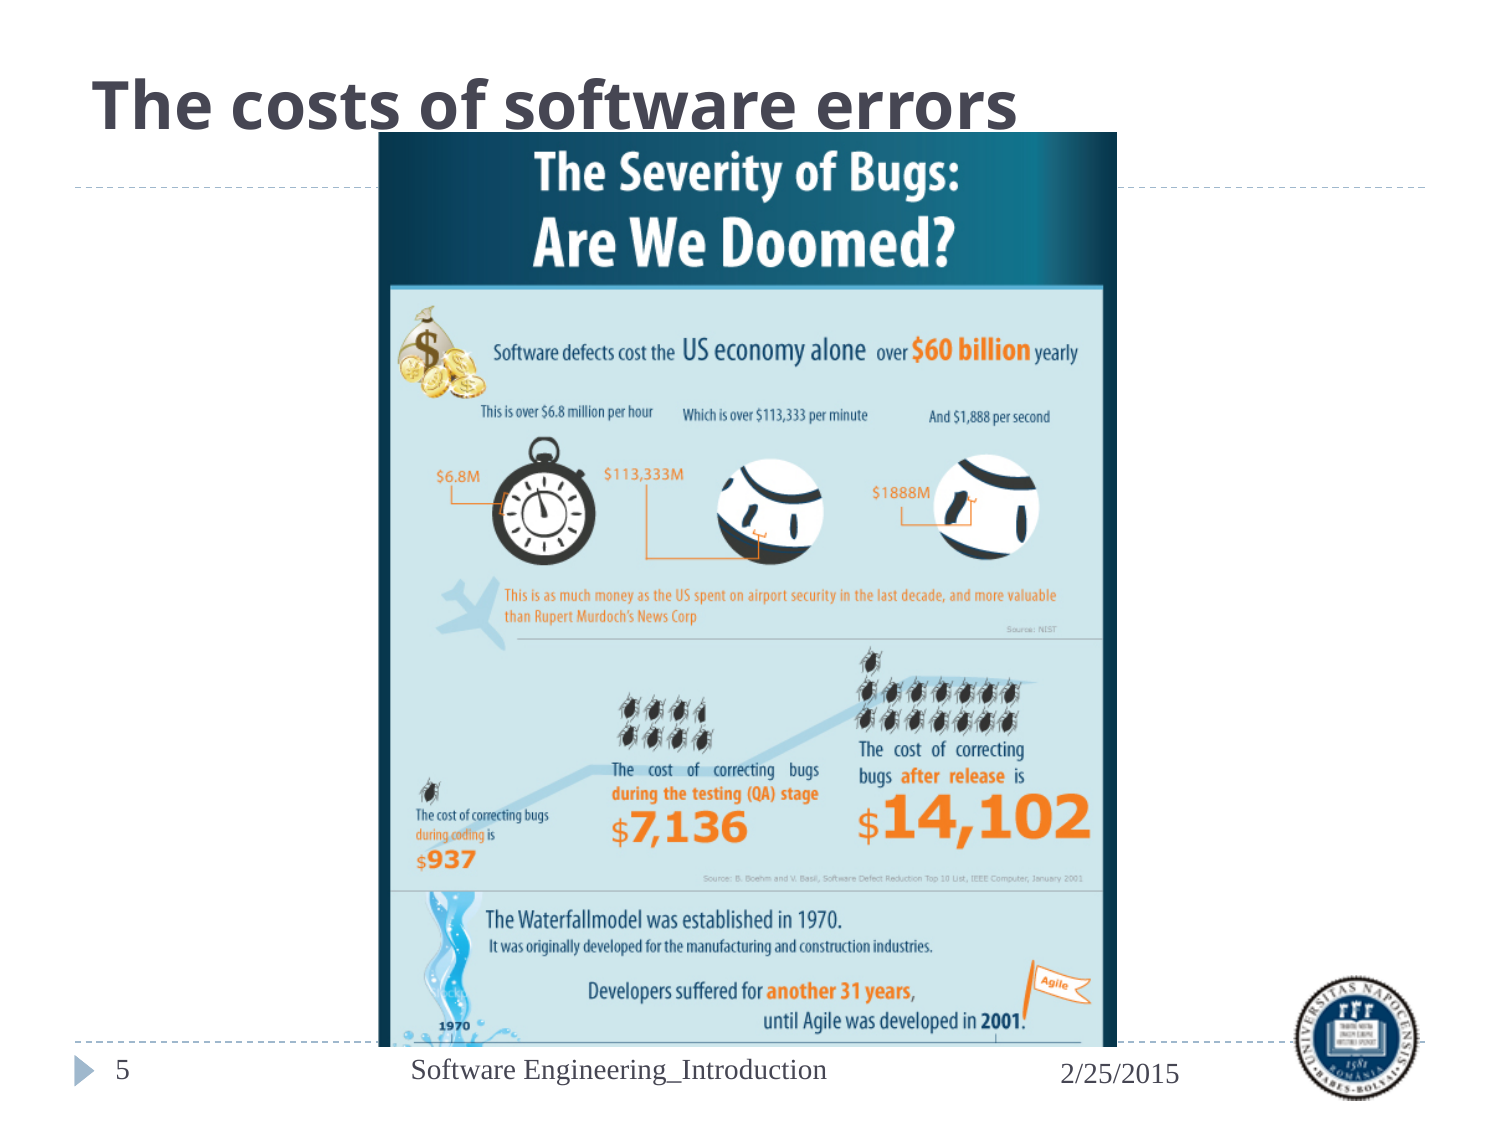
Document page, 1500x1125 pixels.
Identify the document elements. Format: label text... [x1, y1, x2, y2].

picture [383, 132, 1110, 1048]
title The costs of software errors [76, 42, 1427, 150]
slide_number ‹#› [100, 1042, 313, 1103]
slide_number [1045, 1046, 1421, 1107]
picture [1293, 975, 1420, 1046]
footer Software Engineering_Introduction [395, 1056, 1051, 1103]
